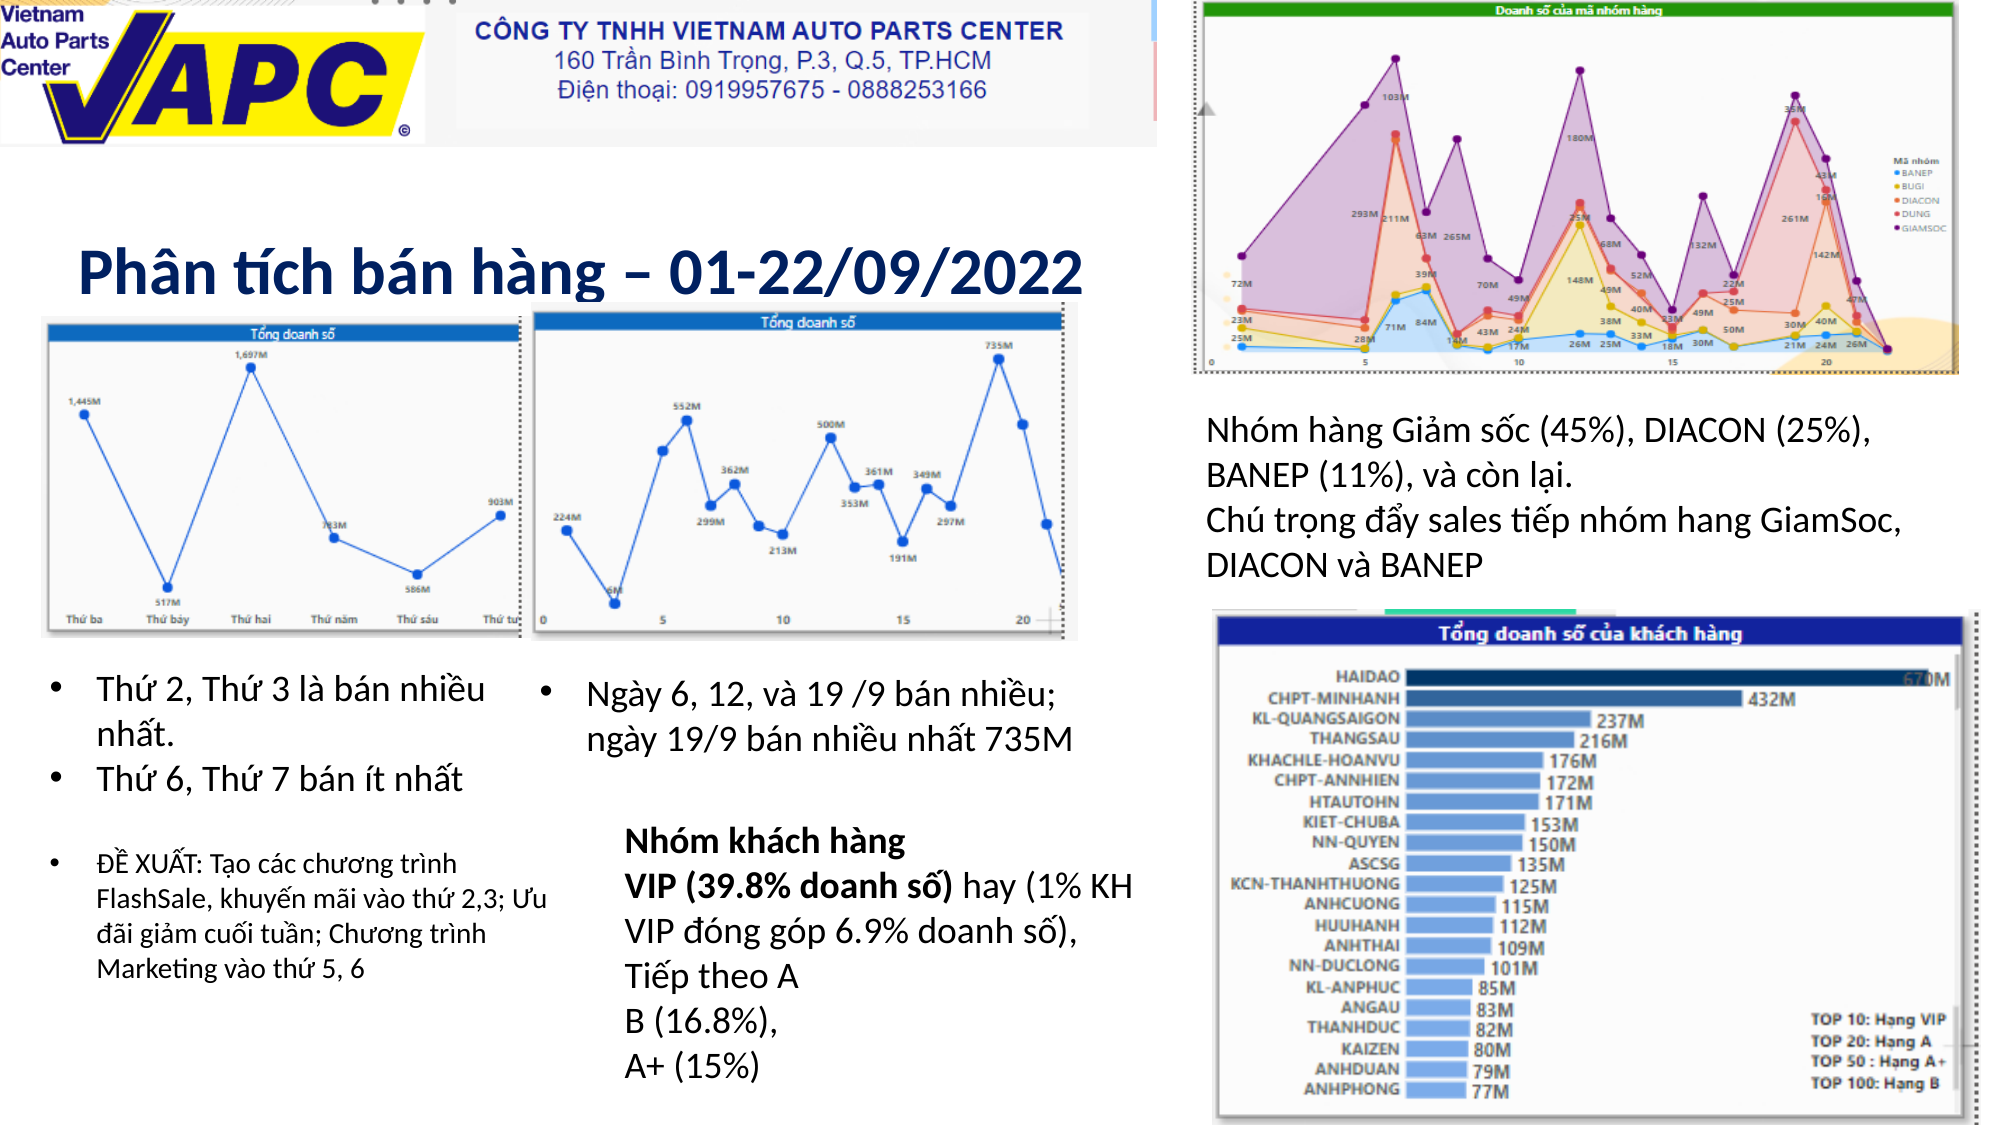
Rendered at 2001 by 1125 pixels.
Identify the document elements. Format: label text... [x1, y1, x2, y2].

text_box Ngày 6, 12, và 19 /9 bán nhiều; ngày 19/9 bán nhiều nhất 735M [524, 661, 1123, 766]
picture [1212, 609, 1981, 1125]
picture [0, 0, 1157, 147]
text_box Nhóm hàng Giảm sốc (45%), DIACON (25%), BANEP (11%), và còn lại. Chú trọng đẩy sales tiếp nhóm hang GiamSoc, DIACON và BANEP [1191, 397, 1959, 593]
text_box Thứ 2, Thứ 3 là bán nhiều nhất. Thứ 6, Thứ 7 bán ít nhất ĐỀ XUẤT: Tạo các chương trình FlashSale, khuyến mãi vào thứ 2,3; Ưu đãi giảm cuối tuần; Chương trình Marketing vào thứ 5, 6 [34, 657, 582, 992]
text_box Phân tích bán hàng – 01-22/09/2022 [63, 220, 1101, 316]
picture [41, 302, 1078, 641]
text_box Nhóm khách hàng VIP (39.8% doanh số) hay (1% KH VIP đóng góp 6.9% doanh số), Tiếp theo A B (16.8%), A+ (15%) [609, 808, 1192, 1093]
picture [1191, 0, 1959, 375]
